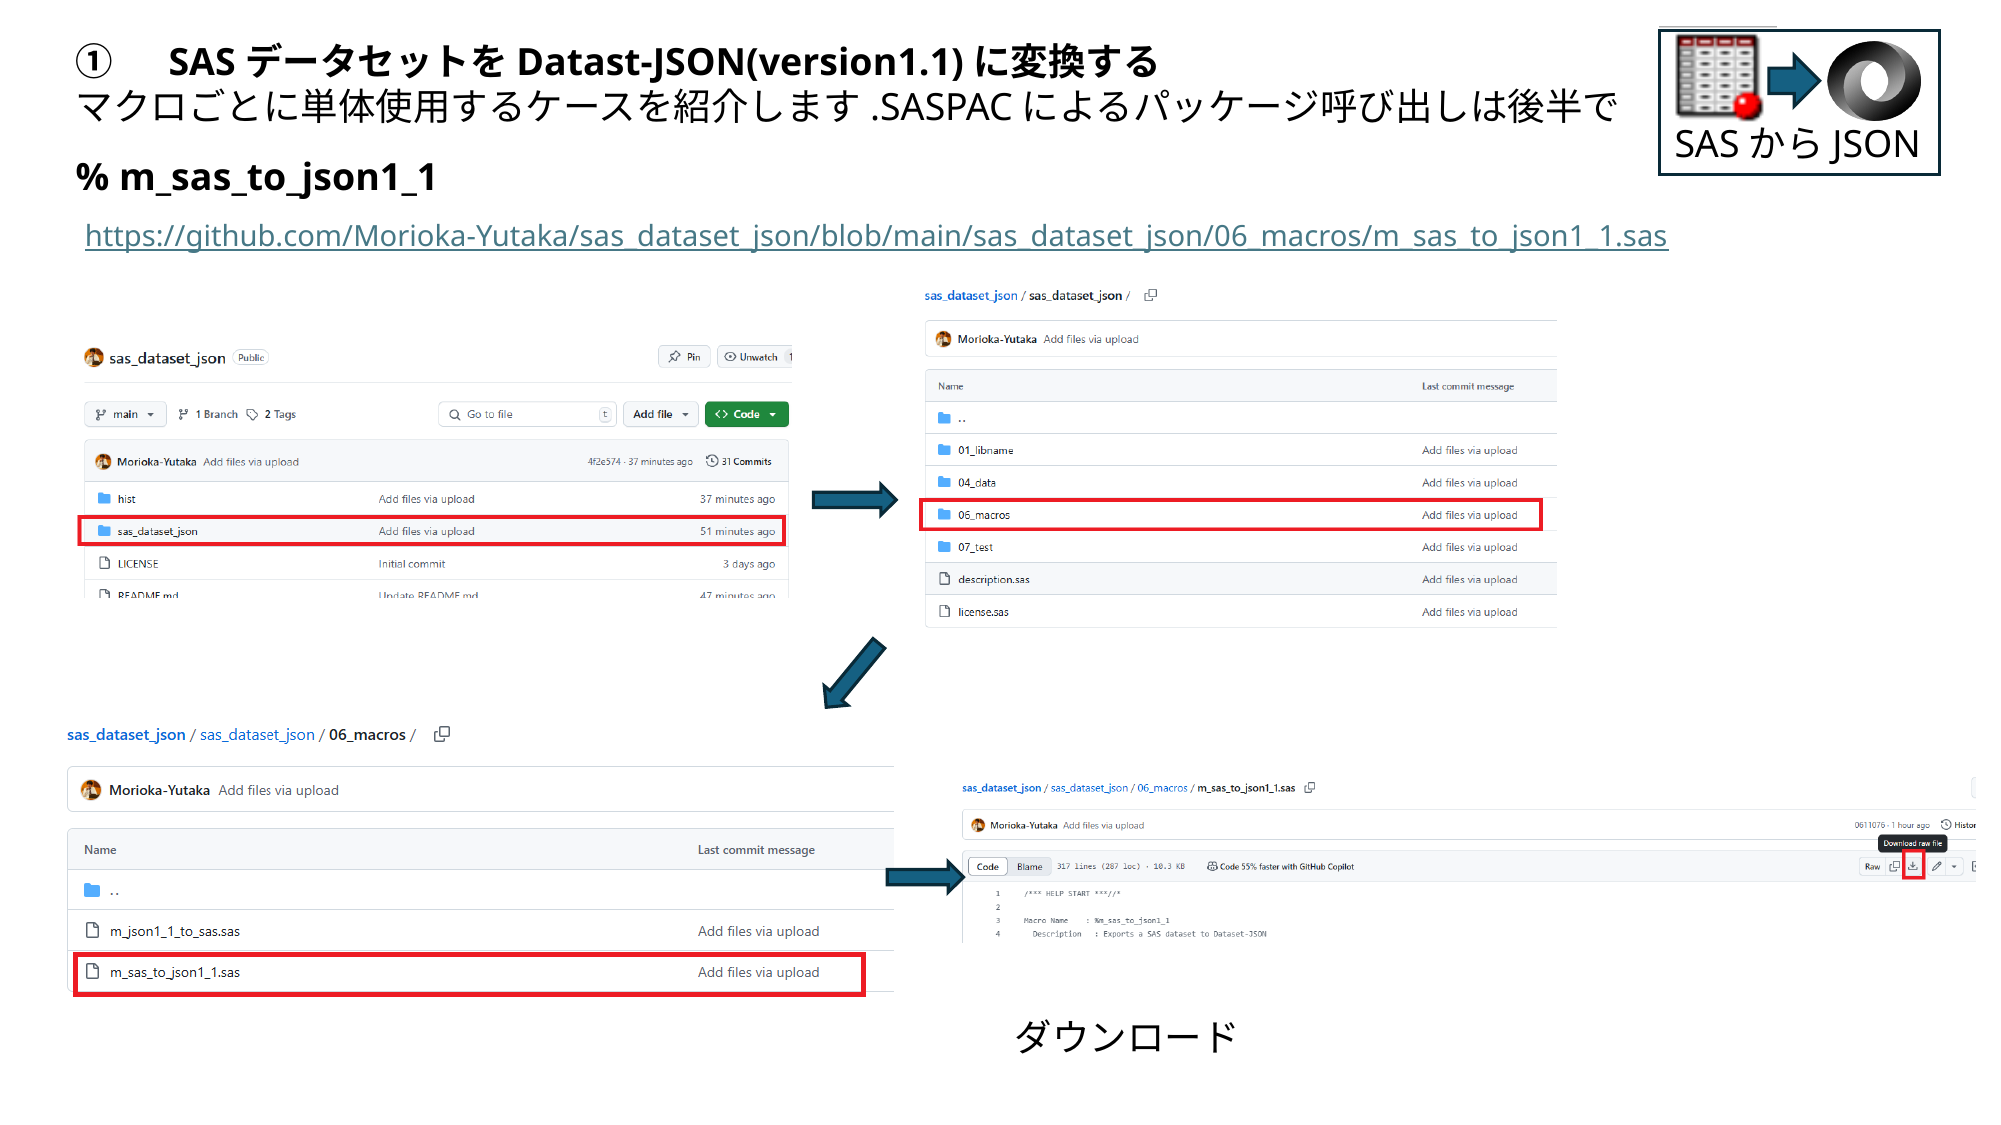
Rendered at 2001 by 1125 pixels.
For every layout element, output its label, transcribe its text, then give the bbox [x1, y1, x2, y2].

picture [69, 345, 792, 598]
picture [60, 707, 895, 1004]
picture [953, 769, 1977, 944]
text_box https://github.com/Morioka-Yutaka/sas_dataset_json/blob/main/sas_dataset_json/06_macros/m_sas_to_json1_1.sas [70, 210, 1865, 265]
picture [917, 282, 1558, 631]
text_box [1658, 29, 1941, 176]
text_box [822, 636, 887, 707]
text_box % m_sas_to_json1_1 [60, 145, 1293, 206]
text_box [811, 480, 899, 519]
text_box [1815, 13, 1933, 121]
text_box [895, 858, 953, 897]
text_box ダウンロード [999, 1006, 1760, 1067]
text_box ① SASデータセットをDatast-JSON(version1.1)に変換する マクロごとに単体使用するケースを紹介します.SASPACによるパッケージ呼び出しは後半で [60, 30, 1658, 136]
picture [1659, 26, 1777, 128]
